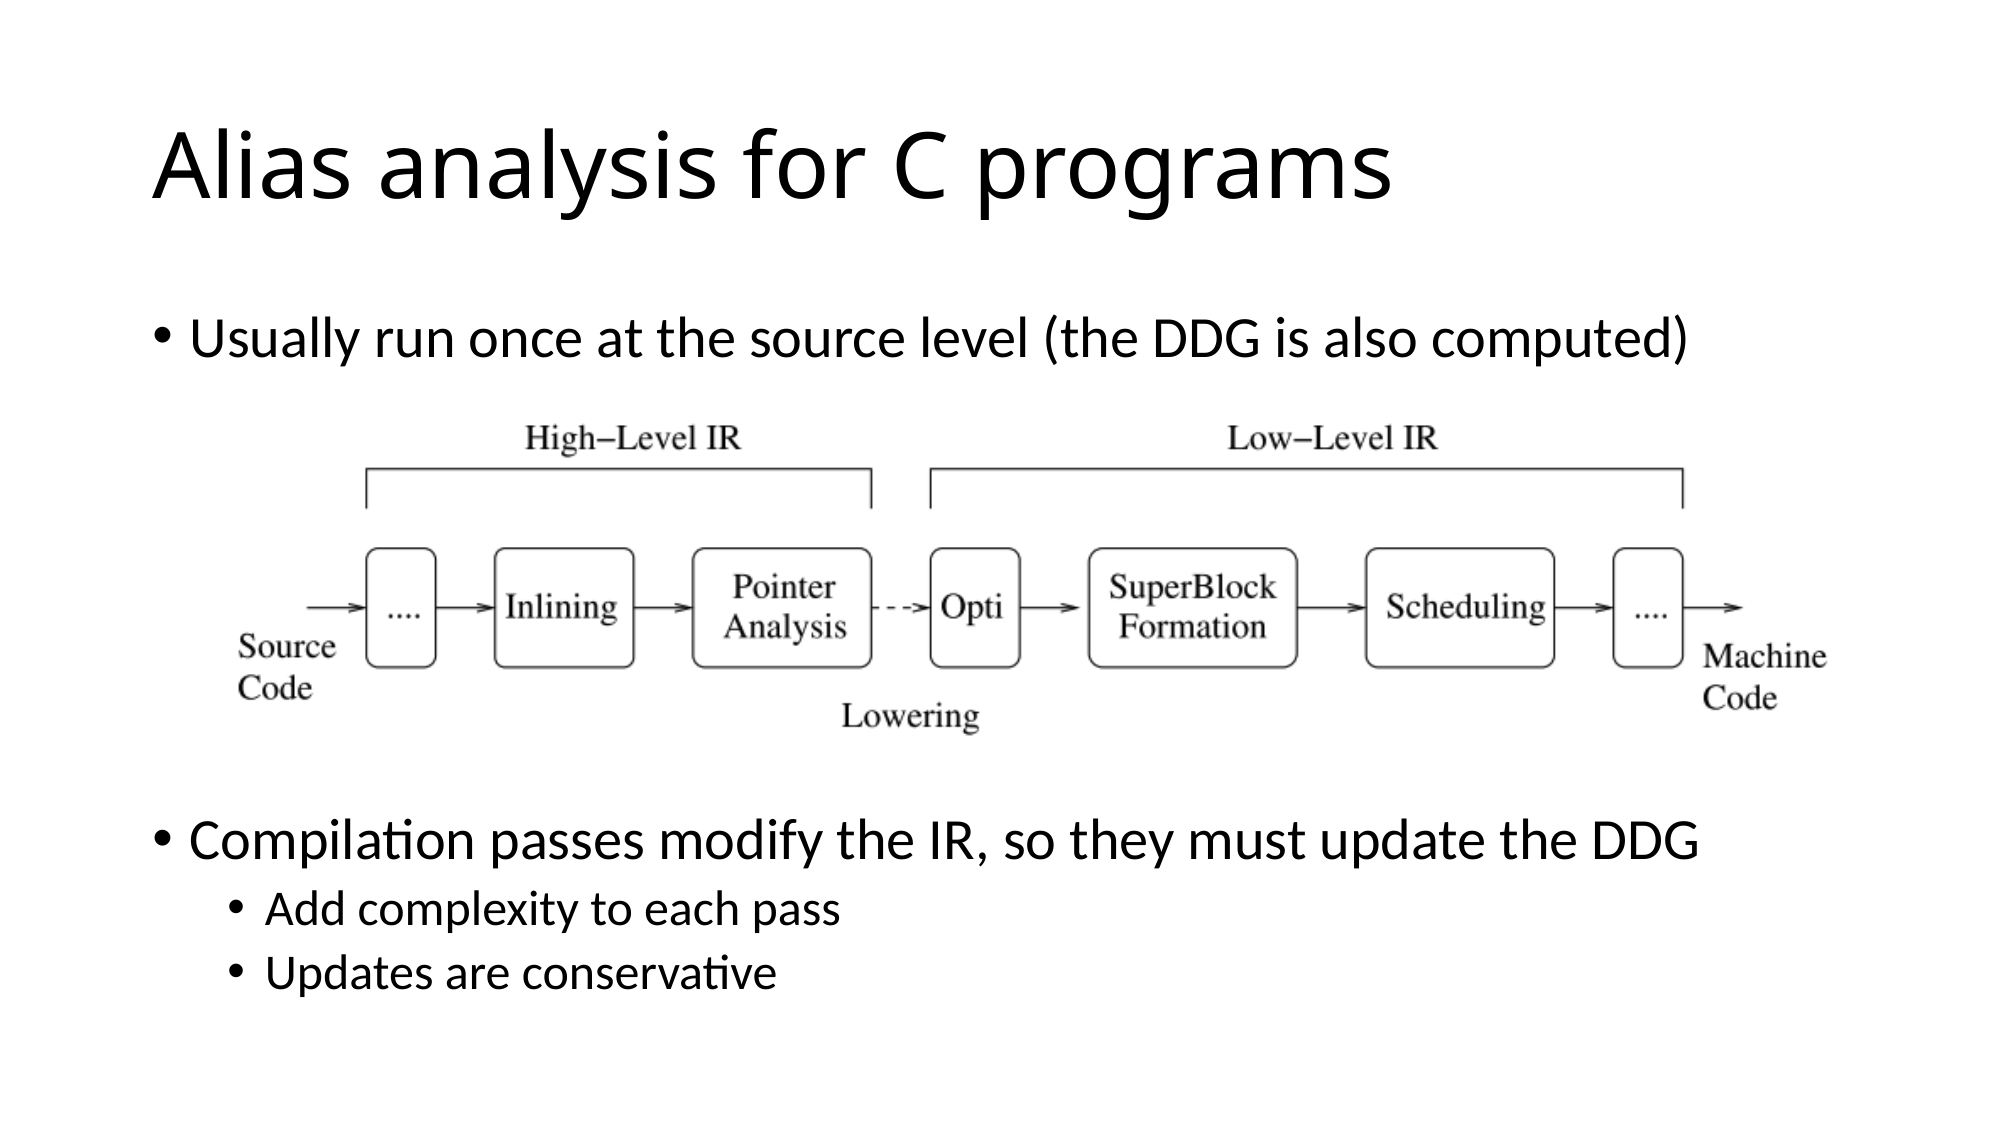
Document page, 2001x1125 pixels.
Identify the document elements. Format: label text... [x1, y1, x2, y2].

list Usually run once at the source level (the DDG is also computed) Compilation passes modify the IR, so they must update the DDG Add complexity to each pass Updates are conservative [137, 299, 1863, 1014]
picture [212, 397, 1863, 778]
title Alias analysis for C programs [137, 59, 1863, 278]
